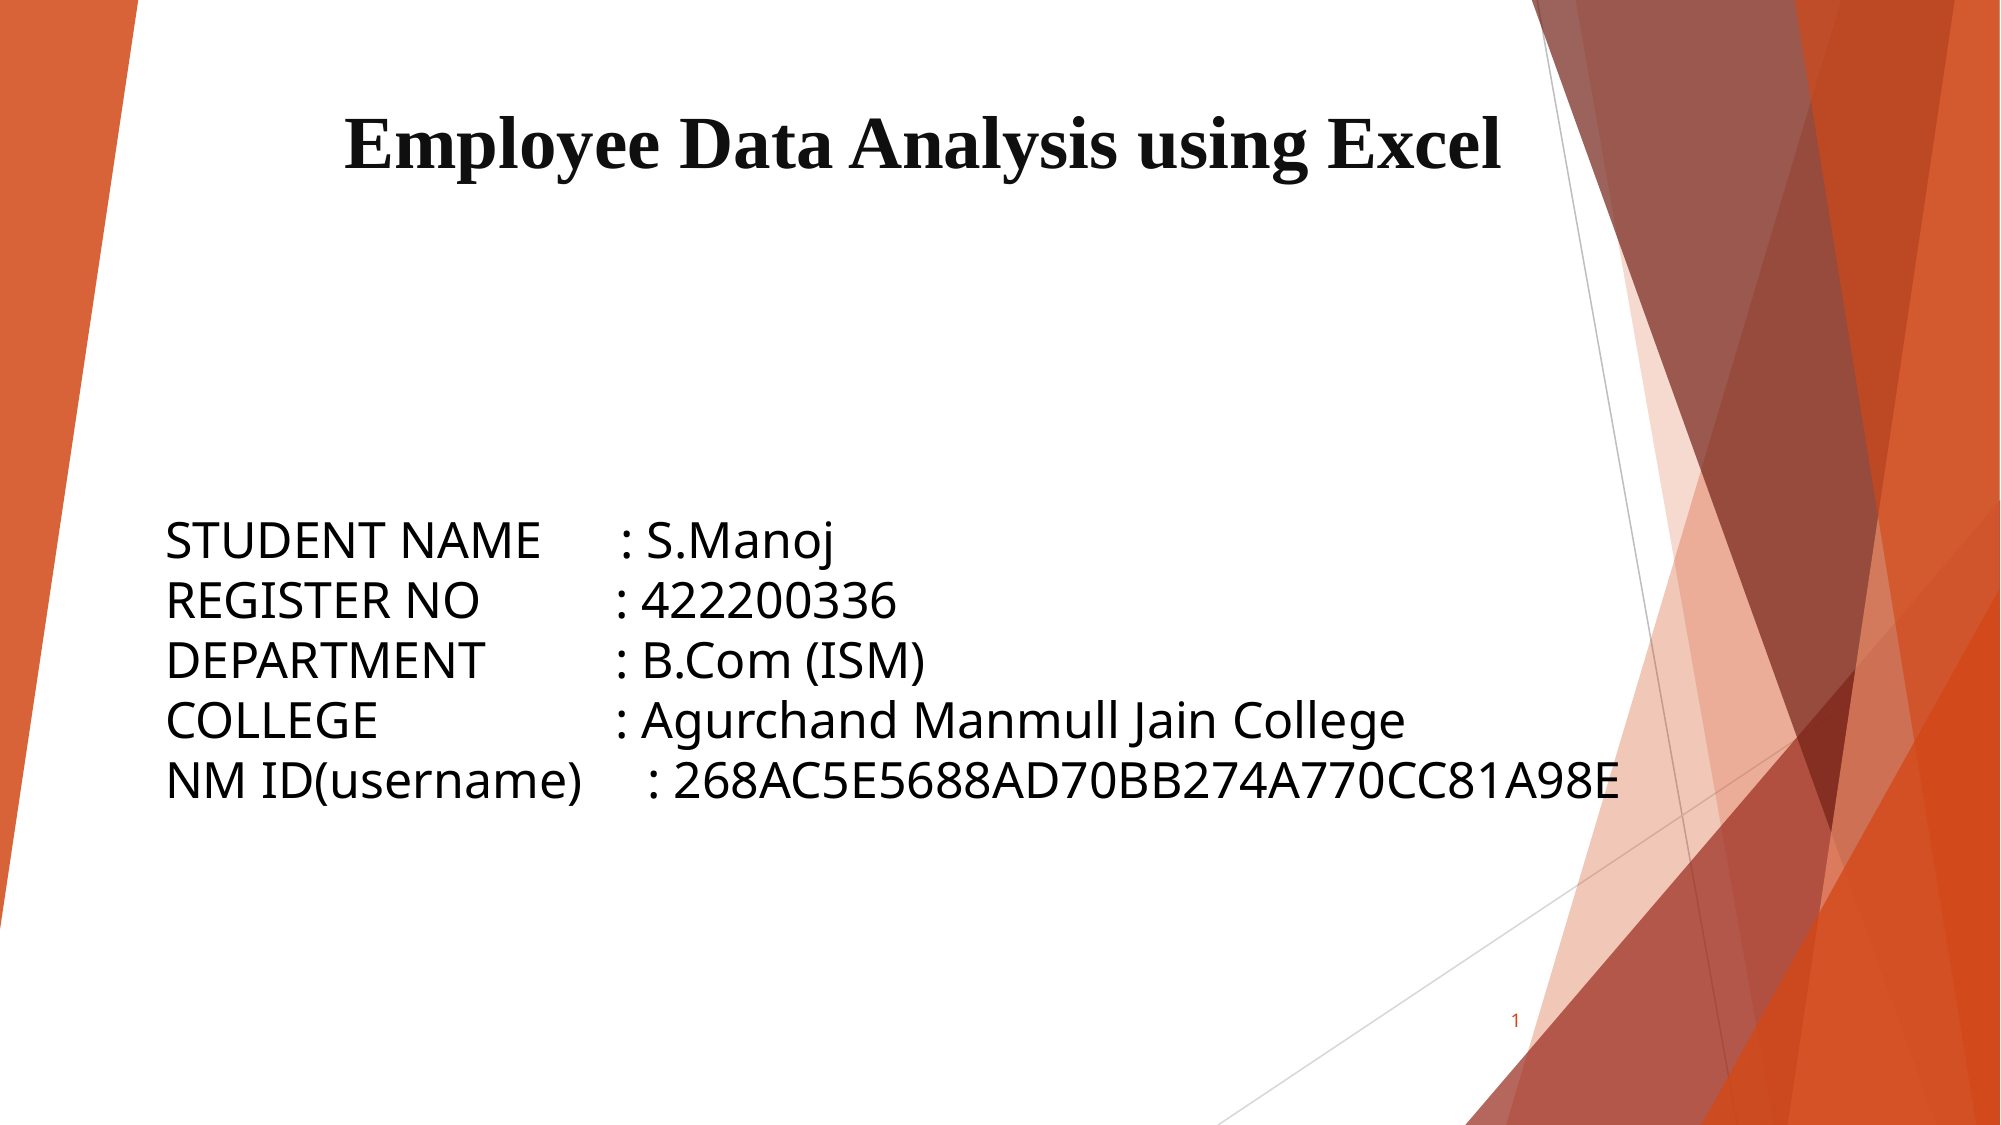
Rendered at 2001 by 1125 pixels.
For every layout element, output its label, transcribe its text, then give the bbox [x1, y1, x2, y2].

slide_number 1 [1408, 816, 1522, 1125]
text_box STUDENT NAME : S.Manoj REGISTER NO : 422200336 DEPARTMENT : B.Com (ISM) COLLEGE : Agurchand Manmull Jain College NM ID(username) : 268AC5E5688AD70BB274A770CC81A98E [150, 500, 1929, 816]
title Employee Data Analysis using Excel [0, 90, 1522, 455]
